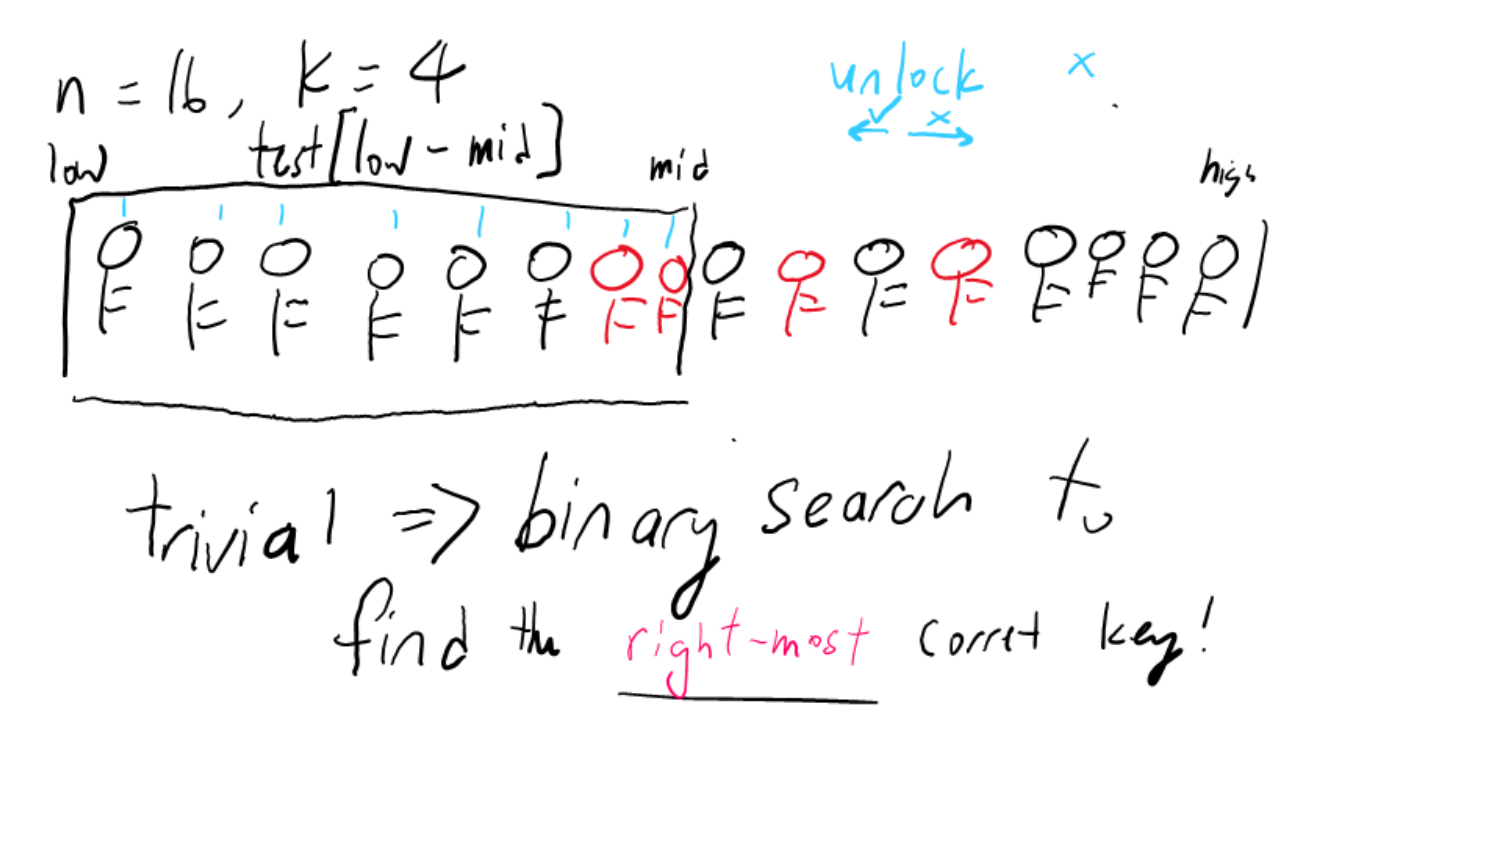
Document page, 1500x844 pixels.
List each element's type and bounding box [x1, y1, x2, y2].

picture [24, 24, 1276, 729]
